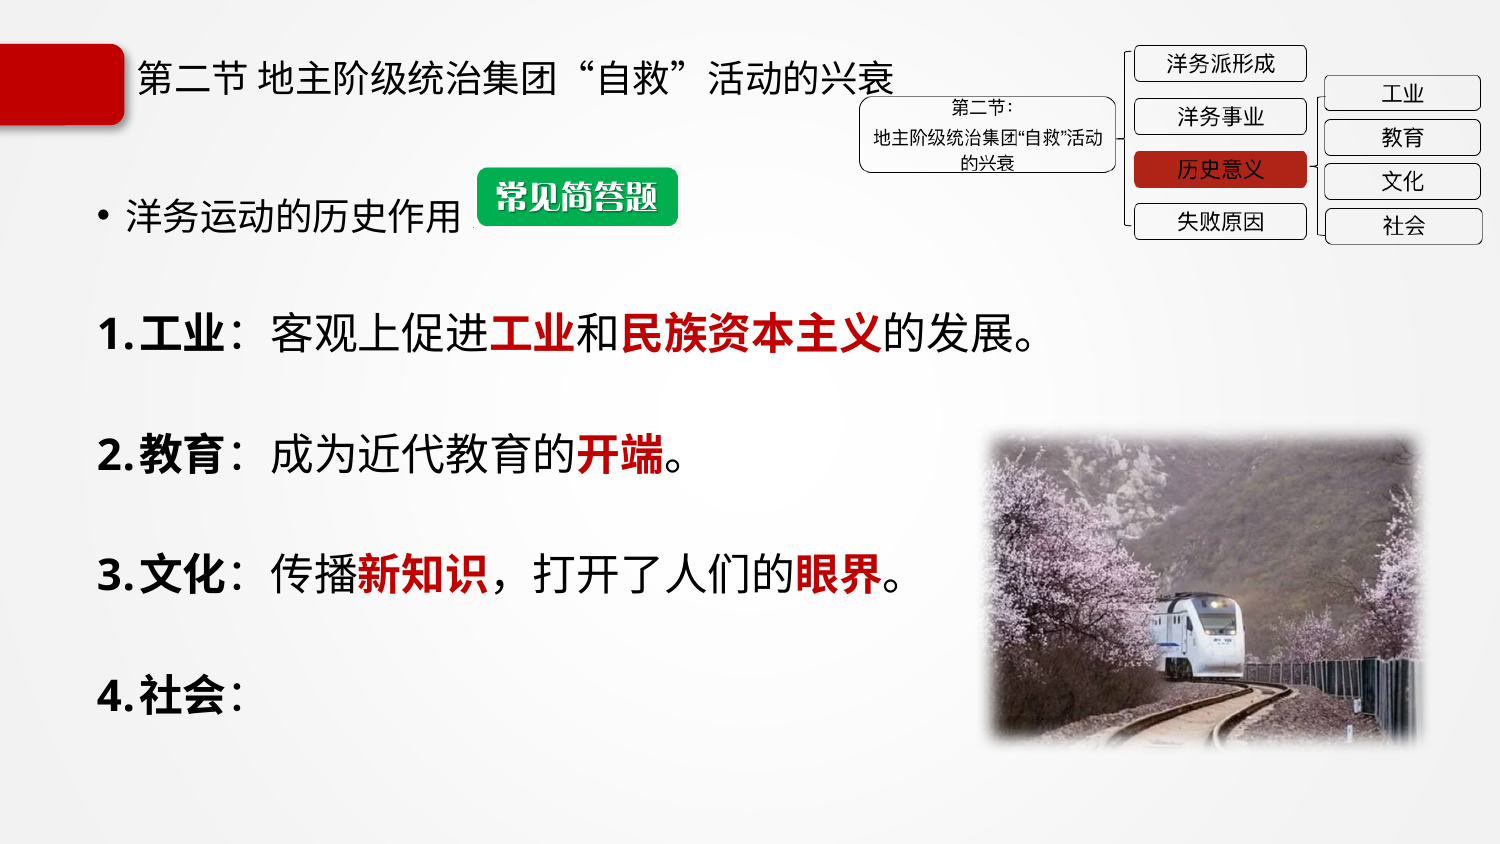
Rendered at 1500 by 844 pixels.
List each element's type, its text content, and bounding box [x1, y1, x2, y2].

list 洋务运动的历史作用 工业：客观上促进工业和民族资本主义的发展。 教育：成为近代教育的开端。 文化：传播新知识，打开了人们的眼界。 社会： [81, 140, 1376, 763]
picture [0, 0, 1500, 844]
text_box [0, 43, 125, 126]
title 第二节 地主阶级统治集团“自救”活动的兴衰 [126, 46, 858, 114]
